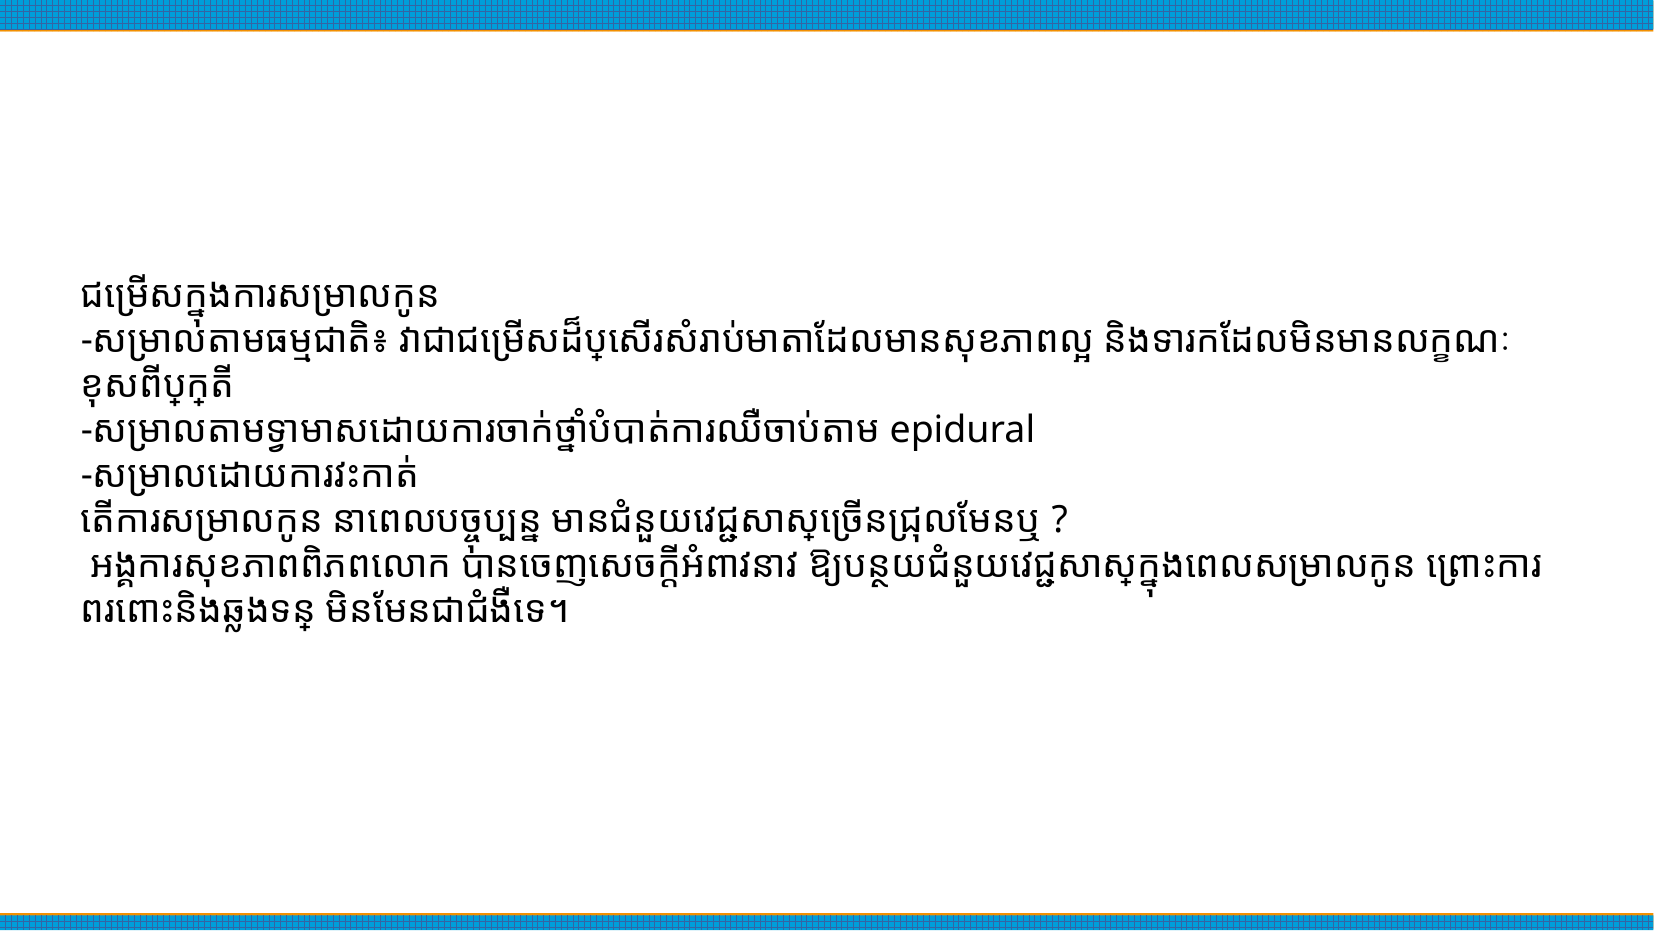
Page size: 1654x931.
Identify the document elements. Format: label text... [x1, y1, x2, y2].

text_box ជម្រើសក្នុងការសម្រាលកូន -សម្រាលតាមធម្មជាតិ៖ វាជាជម្រើសដ៏ប្រសើរសំរាប់មាតាដែលមានសុខភាពល្អ និងទារកដែលមិនមានលក្ខណៈខុសពីប្រក្រតី -សម្រាលតាមទ្វាមាសដោយការចាក់ថ្នាំបំបាត់ការឈឺចាប់តាម epidural -សម្រាលដោយការវះកាត់ តើ​ការសម្រាលកូន នាពេលបច្ចុប្បន្ន មាន​ជំនួយ​វេជ្ជសាស្ត្រ​ច្រើន​ជ្រុល​មែន​ឬ ? អង្គការ​សុខភាព​ពិភពលោក បាន​ចេញ​សេចក្តីអំពាវនាវ​ ឱ្យ​បន្ថយ​ជំនួយ​វេជ្ជសាស្ត្រ​ក្នុង​ពេល​សម្រាល​កូន​ ព្រោះ​ការ​ពរពោះ​និង​ឆ្លង​ទន្លេ មិន​មែន​ជា​ជំងឺ​ទេ។ [74, 172, 1575, 728]
